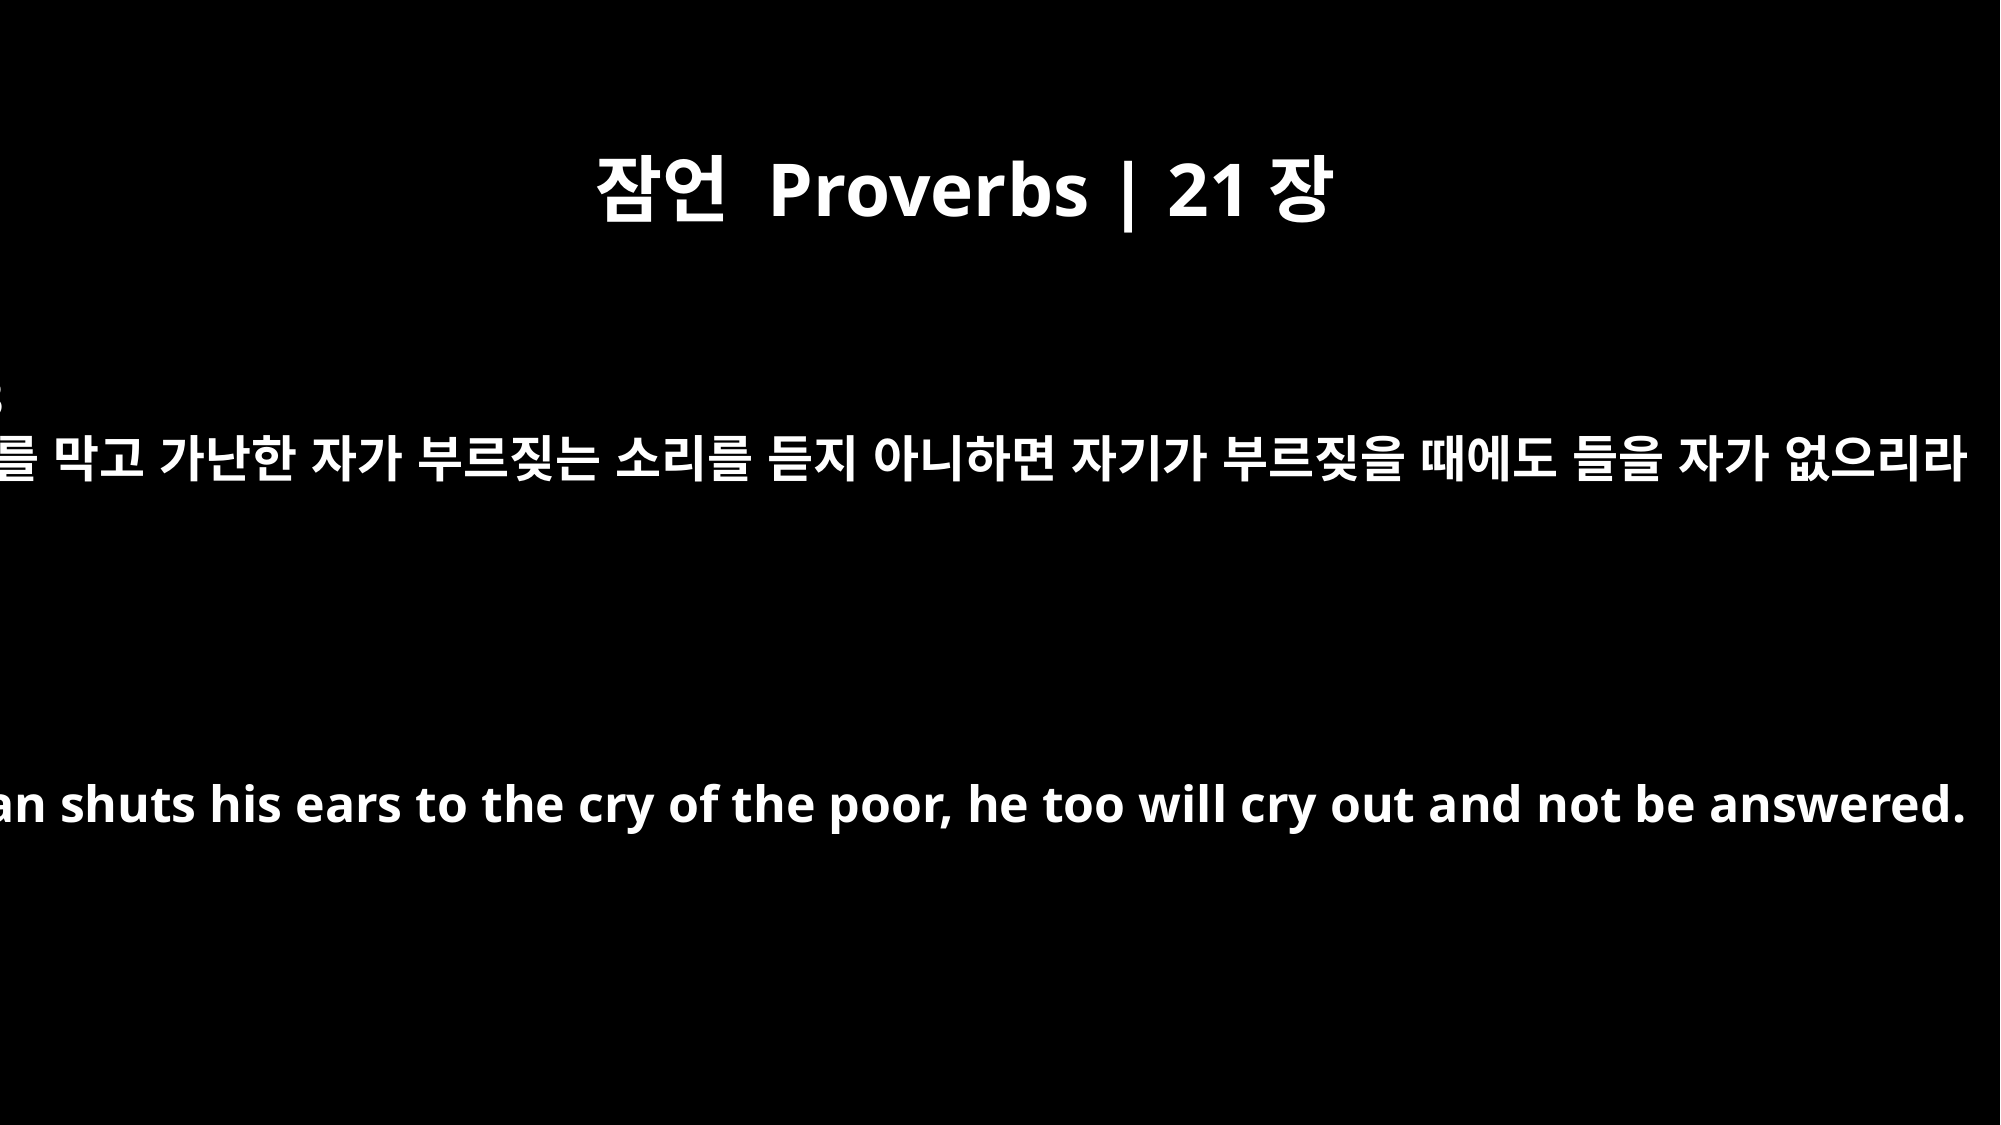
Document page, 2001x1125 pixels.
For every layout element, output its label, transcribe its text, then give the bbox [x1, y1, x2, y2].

text_box If a man shuts his ears to the cry of the poor, he too will cry out and not be answered. [0, 764, 1983, 840]
text_box 13 귀를 막고 가난한 자가 부르짖는 소리를 듣지 아니하면 자기가 부르짖을 때에도 들을 자가 없으리라 [0, 359, 1985, 495]
text_box 잠언 Proverbs | 21장 [580, 136, 1352, 239]
